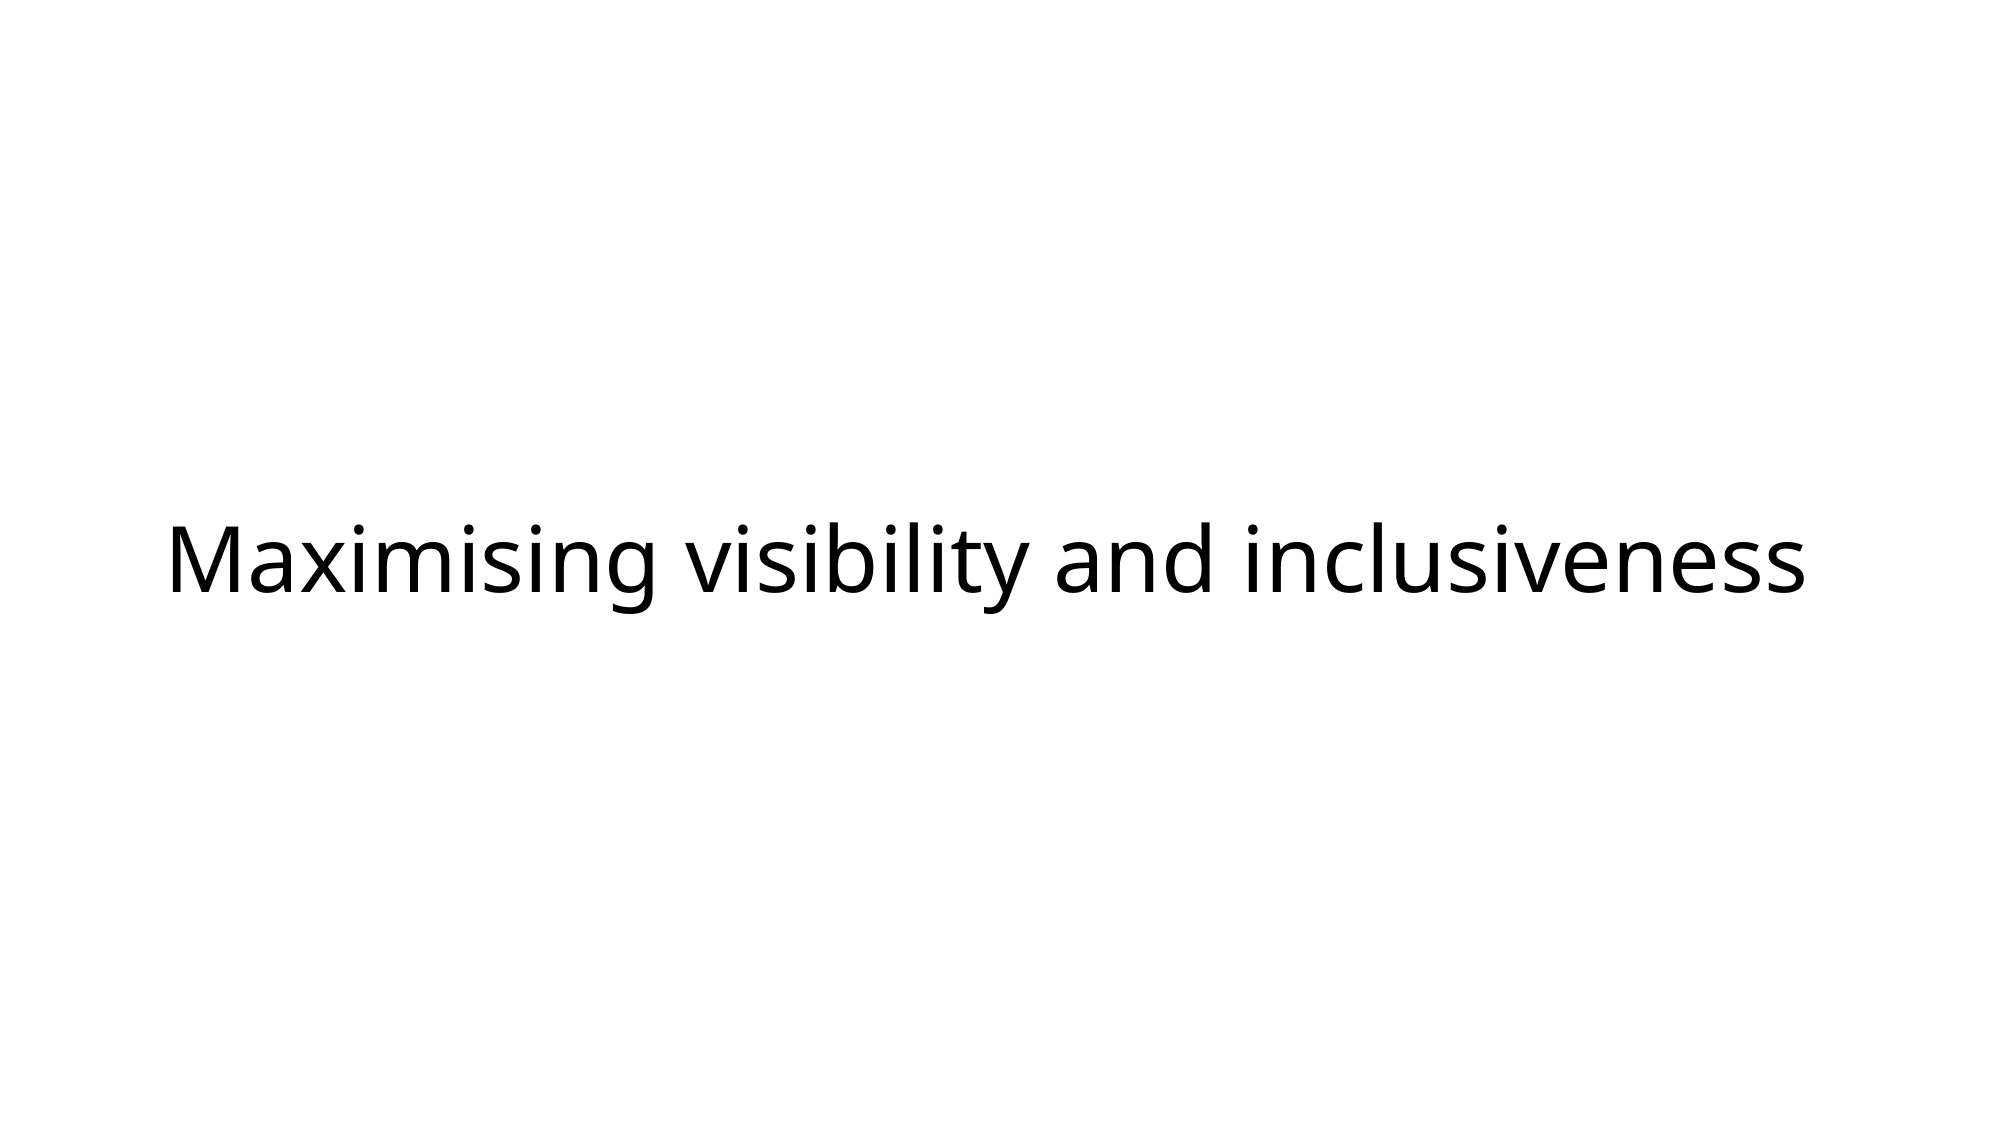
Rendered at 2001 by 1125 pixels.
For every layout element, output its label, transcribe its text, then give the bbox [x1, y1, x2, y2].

title Maximising visibility and inclusiveness [137, 453, 1863, 672]
